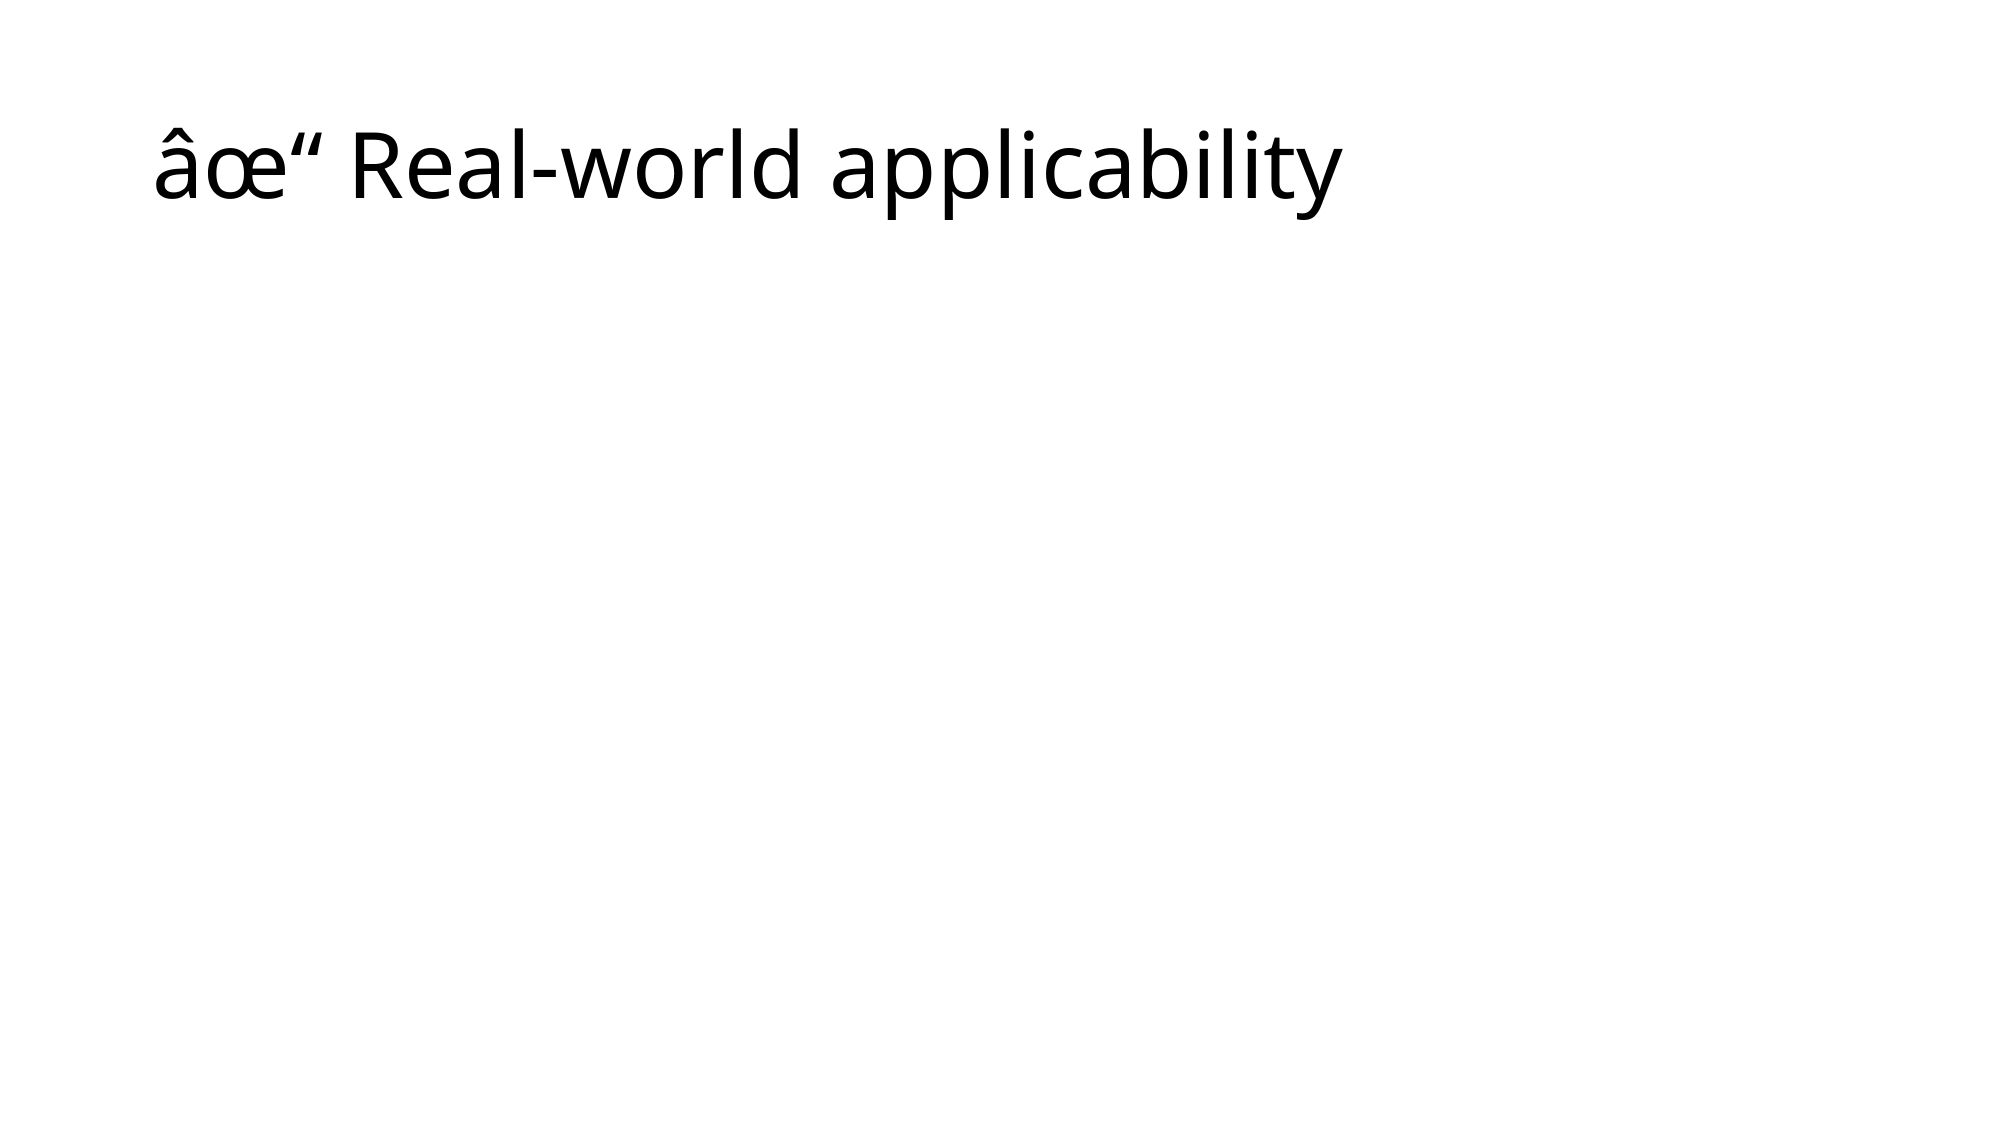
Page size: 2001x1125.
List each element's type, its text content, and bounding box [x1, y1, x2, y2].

title âœ“ Real-world applicability [137, 59, 1863, 278]
